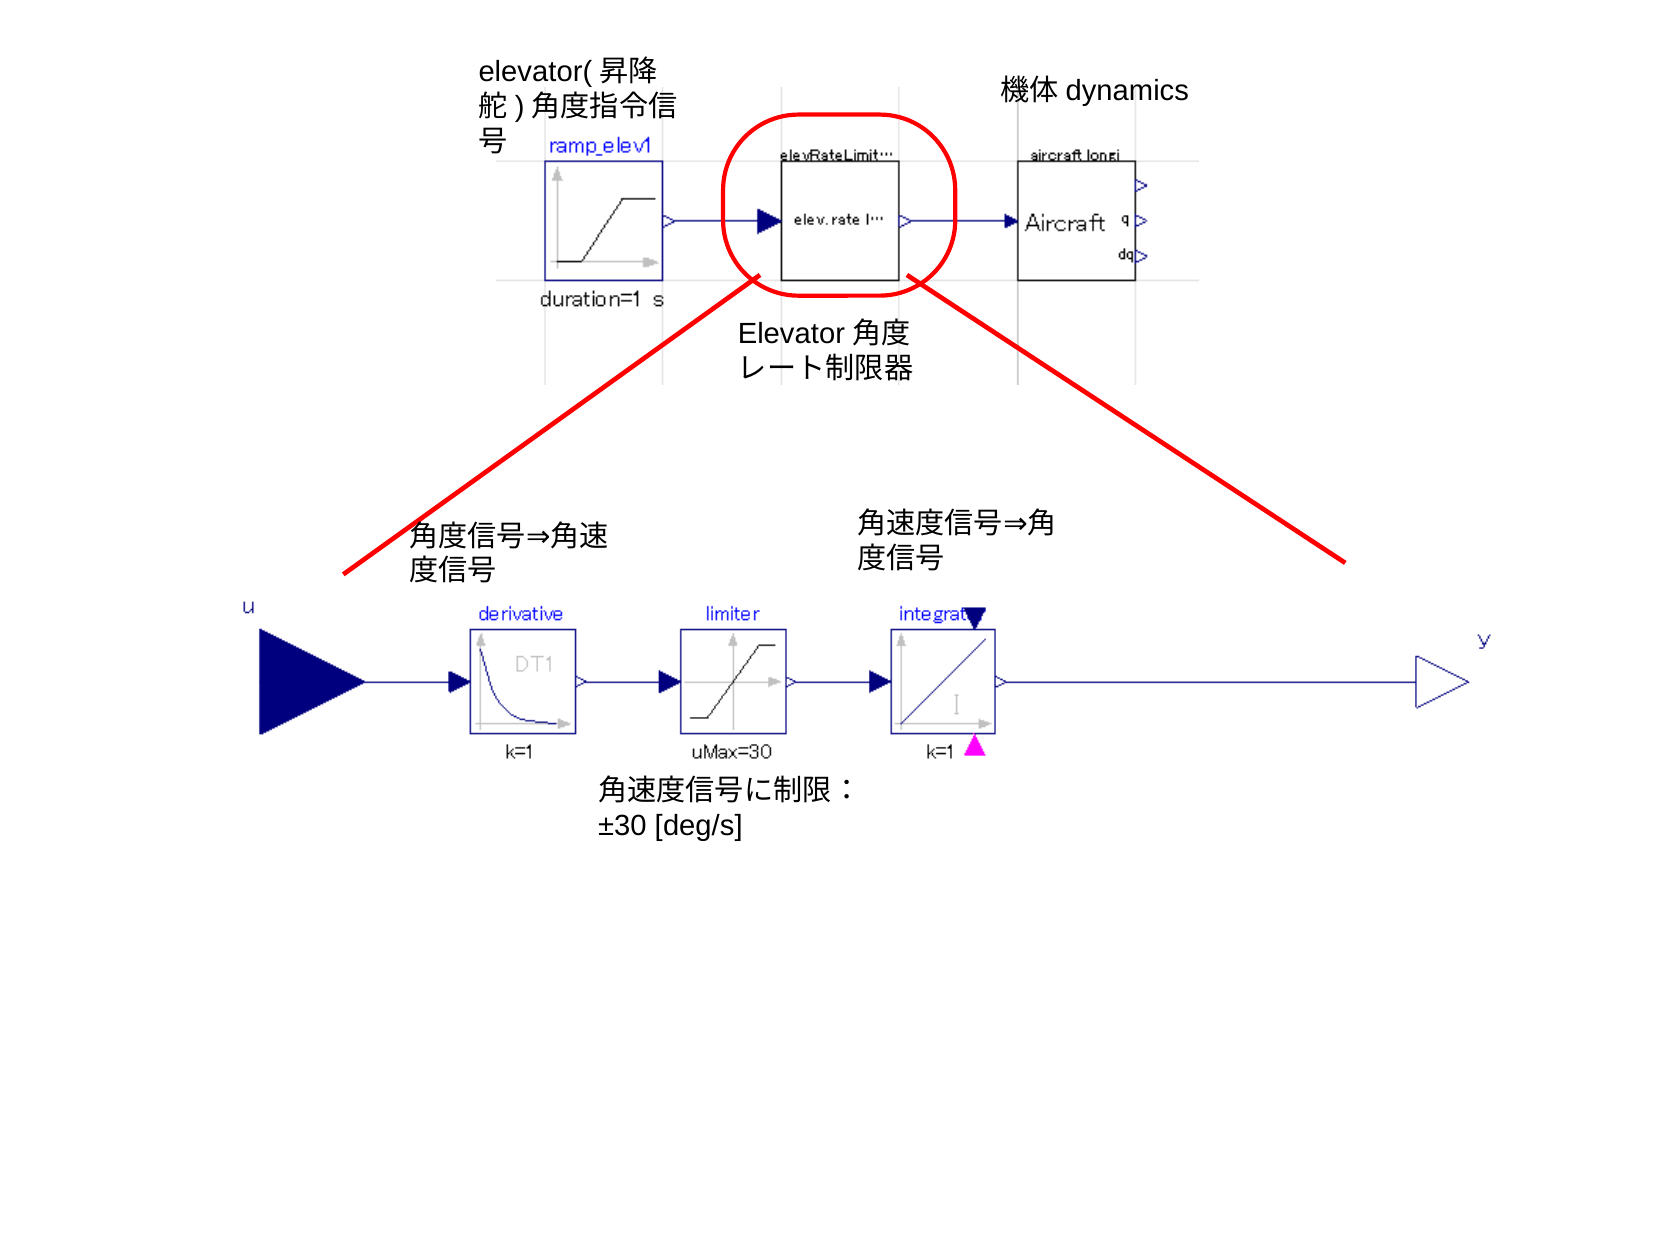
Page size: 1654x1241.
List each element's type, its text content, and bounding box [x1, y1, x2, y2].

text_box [343, 274, 761, 575]
text_box elevator(昇降舵)角度指令信号 [463, 44, 718, 165]
picture [496, 87, 1199, 385]
picture [221, 582, 1505, 784]
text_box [906, 274, 1346, 564]
text_box 角速度信号⇒角度信号 [842, 496, 1097, 581]
text_box 機体dynamics [985, 63, 1209, 114]
text_box 角速度信号に制限： ±30 [deg/s] [583, 792, 880, 849]
